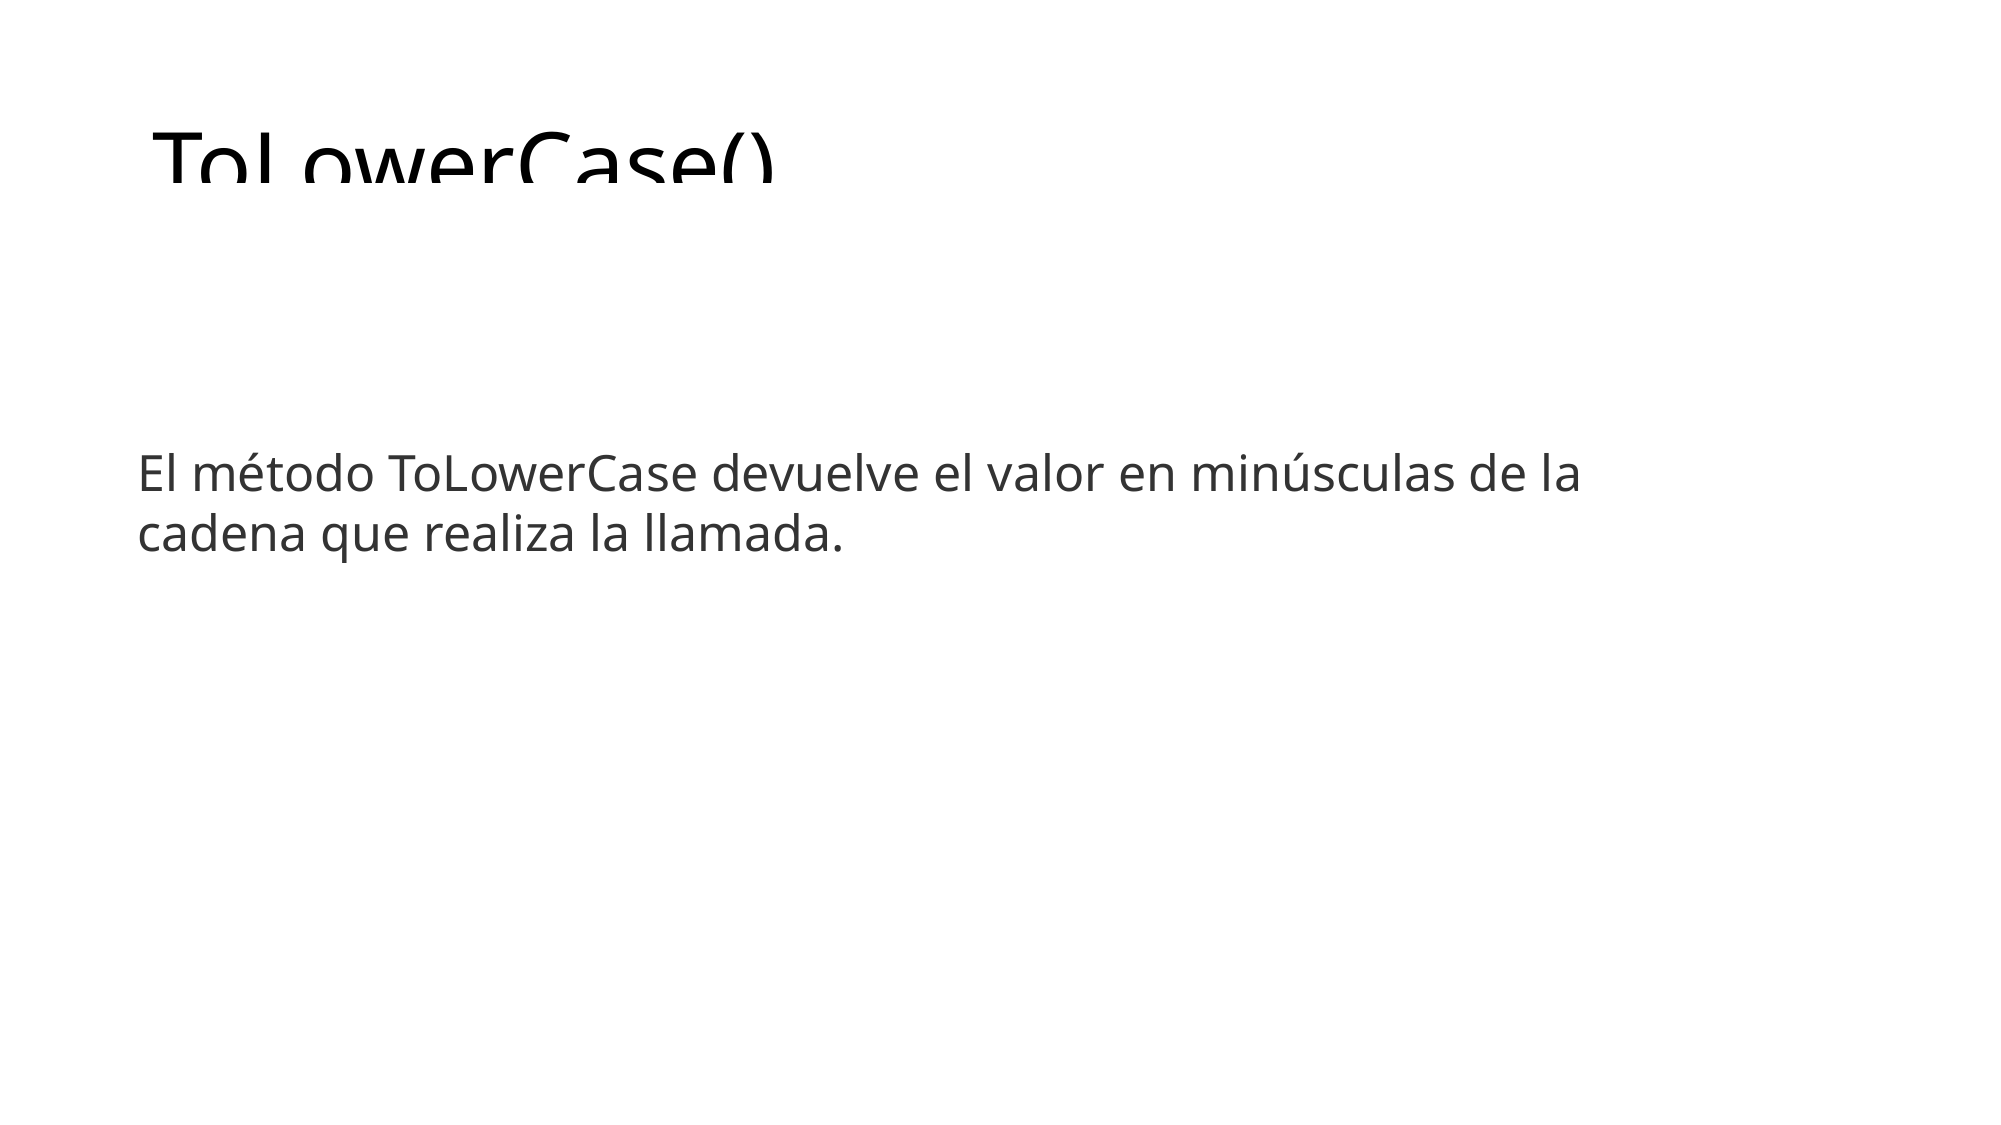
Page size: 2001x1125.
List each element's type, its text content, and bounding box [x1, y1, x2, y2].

title ToLowerCase() [137, 59, 1863, 278]
list El método ToLowerCase devuelve el valor en minúsculas de la cadena que realiza la llamada. [137, 183, 1659, 821]
